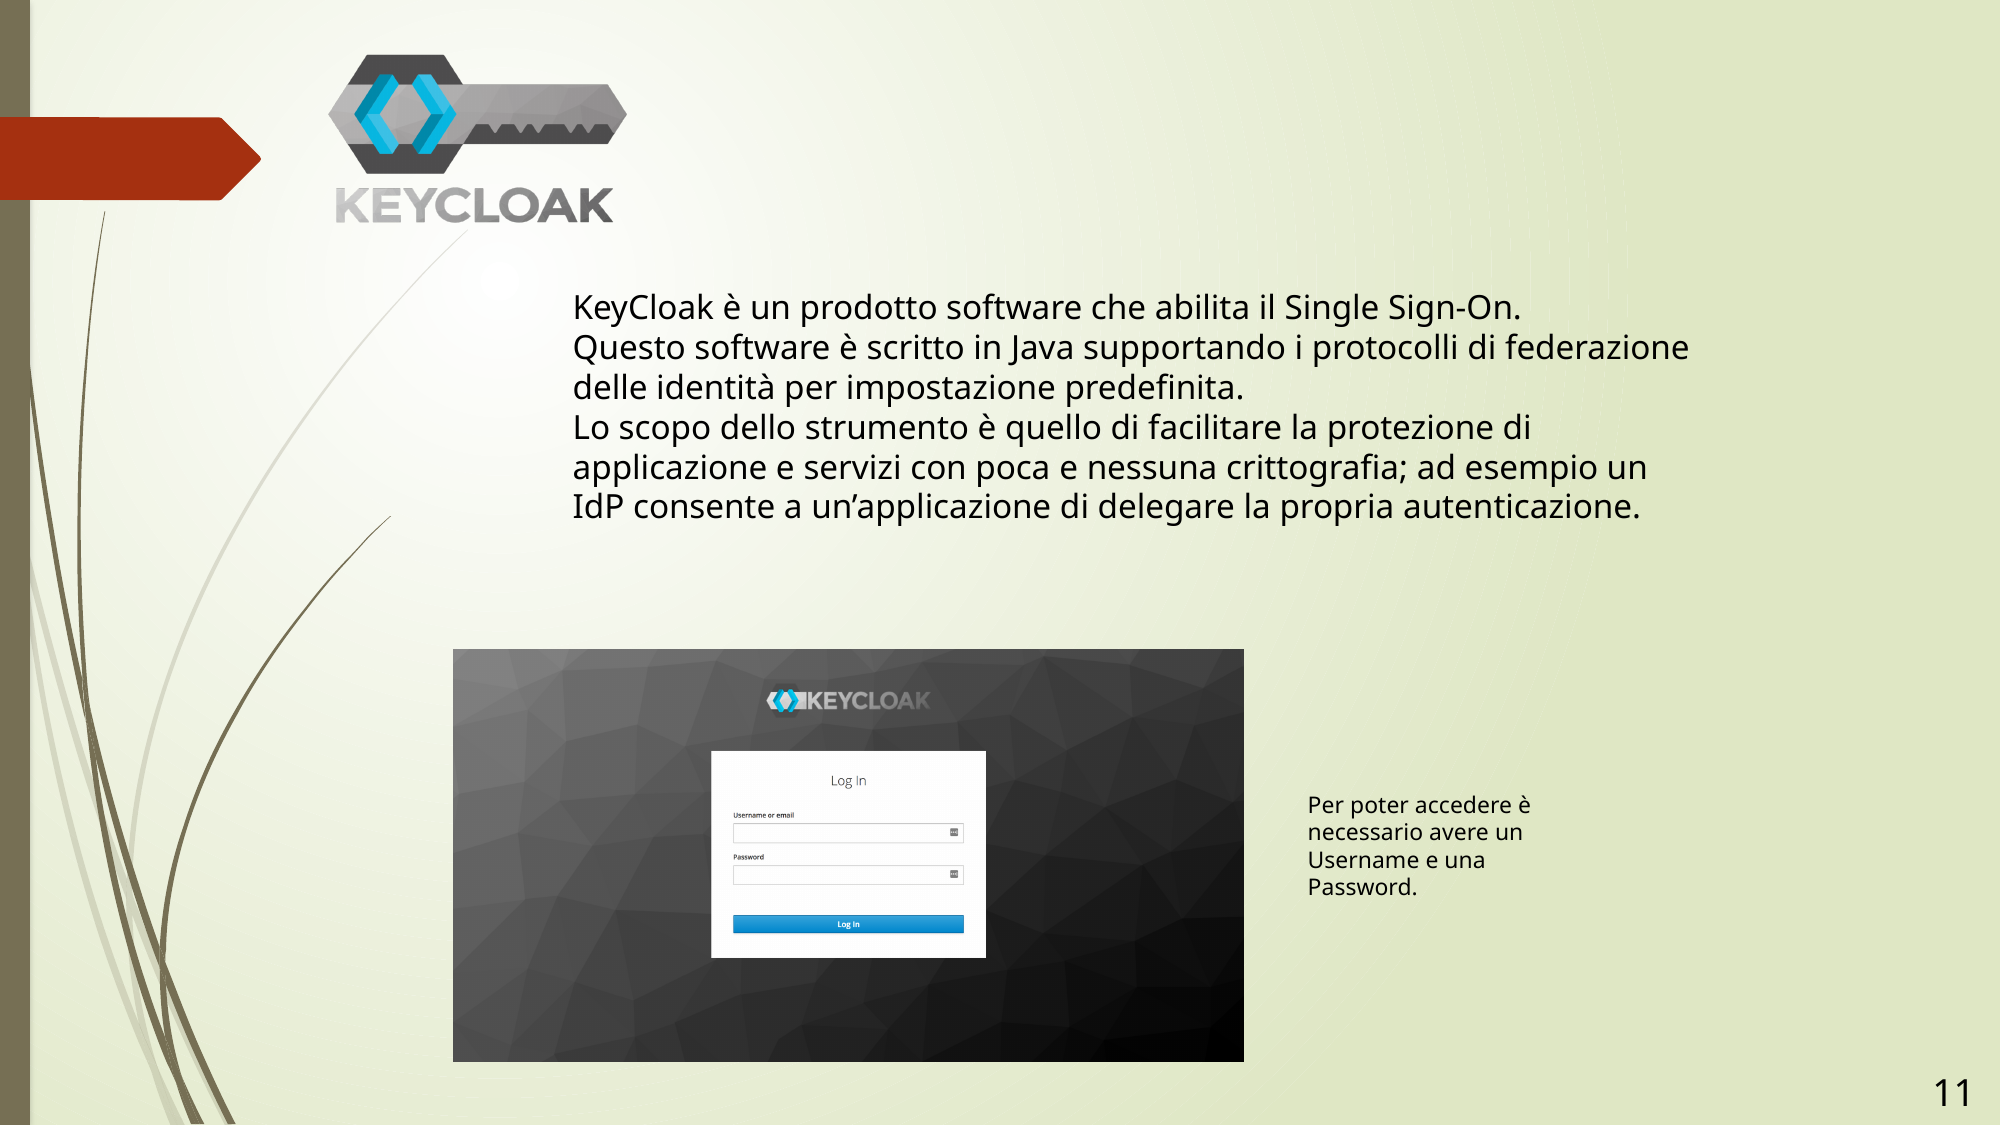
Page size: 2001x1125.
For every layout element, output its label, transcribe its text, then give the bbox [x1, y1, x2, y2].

text_box 11 [1917, 1061, 2000, 1122]
text_box KeyCloak è un prodotto software che abilita il Single Sign-On. Questo software è scritto in Java supportando i protocolli di federazione delle identità per impostazione predefinita. Lo scopo dello strumento è quello di facilitare la protezione di applicazione e servizi con poca e nessuna crittografia; ad esempio un IdP consente a un’applicazione di delegare la propria autenticazione. [557, 278, 1711, 533]
picture [452, 649, 1244, 1062]
picture [320, 0, 634, 280]
text_box Per poter accedere è necessario avere un Username e una Password. [1292, 783, 1559, 908]
